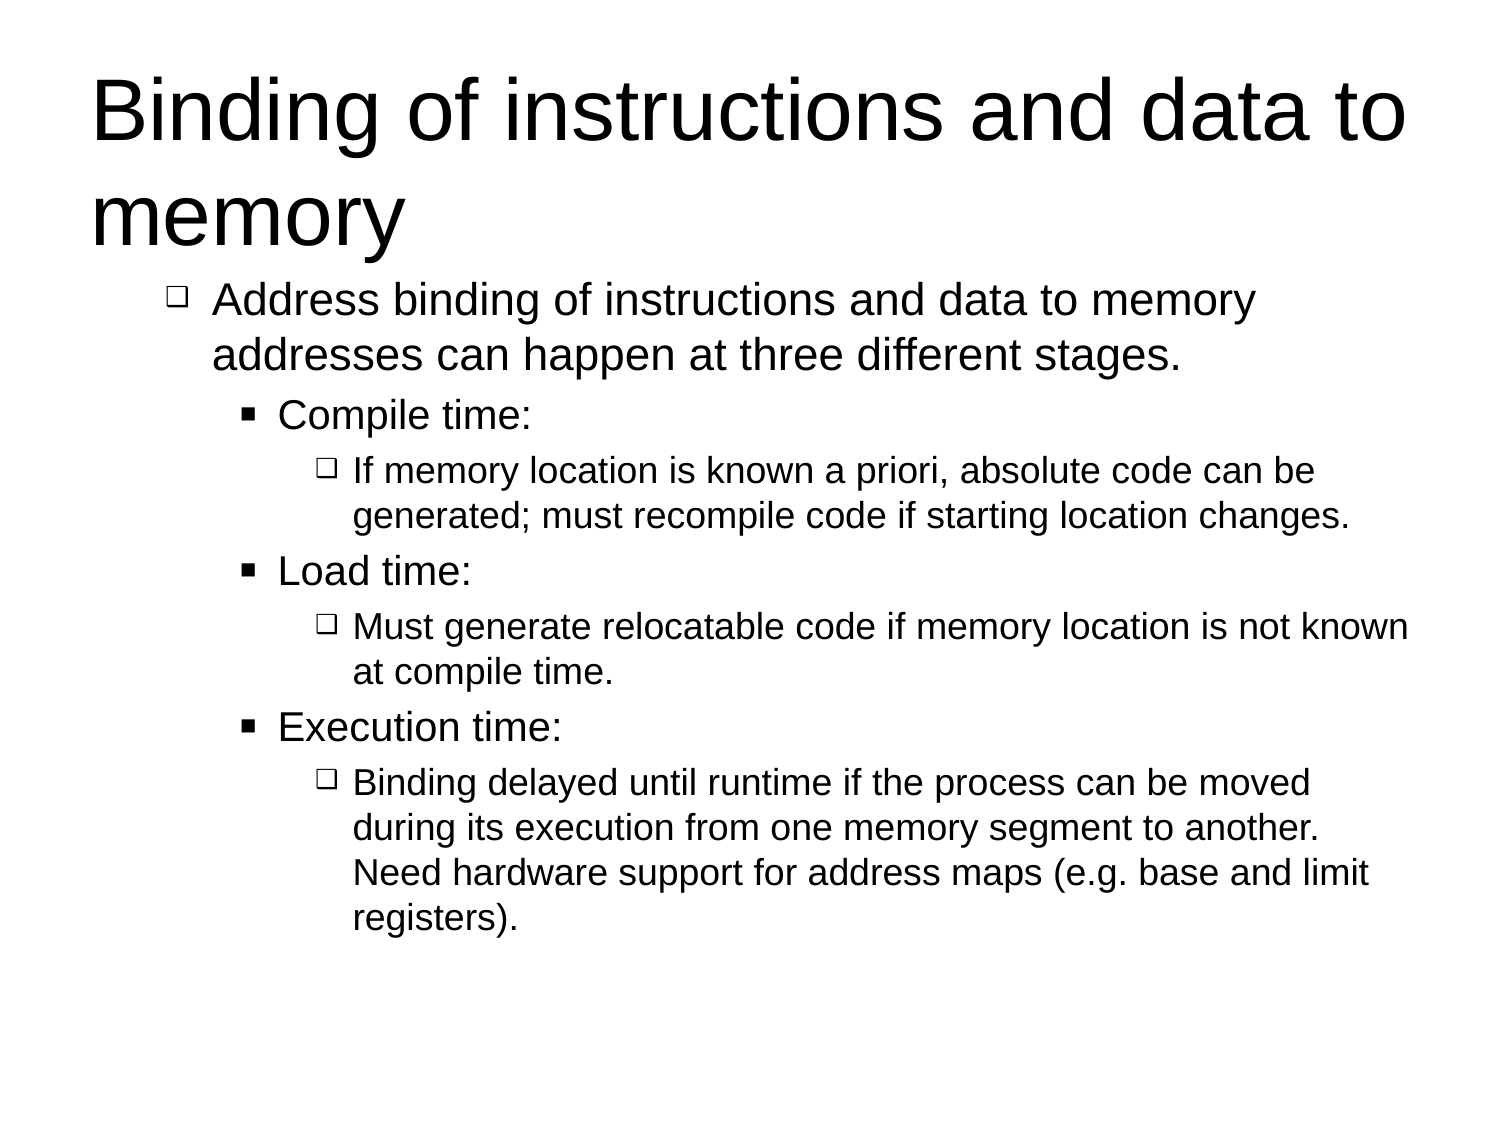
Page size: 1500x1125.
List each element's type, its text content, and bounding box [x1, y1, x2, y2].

title Binding of instructions and data to memory [75, 45, 1425, 233]
list Address binding of instructions and data to memory addresses can happen at three different stages. Compile time: If memory location is known a priori, absolute code can be generated; must recompile code if starting location changes. Load time: Must generate relocatable code if memory location is not known at compile time. Execution time: Binding delayed until runtime if the process can be moved during its execution from one memory segment to another. Need hardware support for address maps (e.g. base and limit registers). [75, 262, 1425, 1006]
